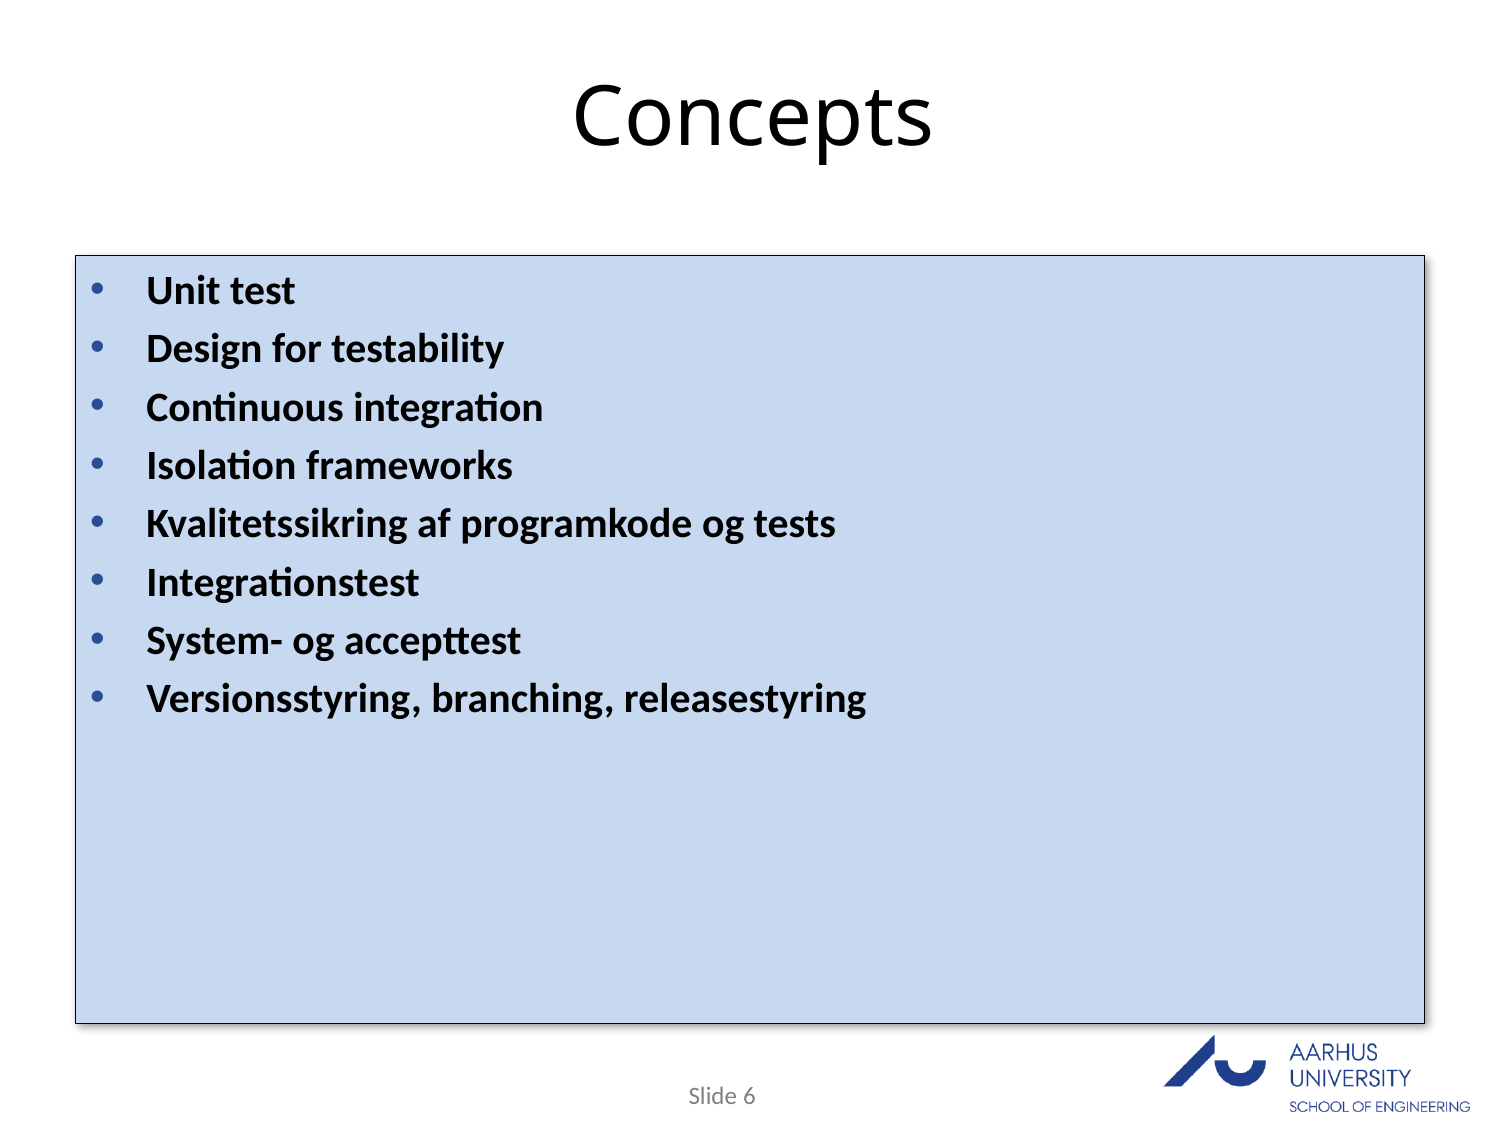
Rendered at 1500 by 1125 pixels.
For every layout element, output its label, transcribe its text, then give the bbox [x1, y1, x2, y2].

title Concepts [76, 39, 1430, 185]
picture [1163, 1034, 1470, 1112]
list Unit test Design for testability Continuous integration Isolation frameworks Kvalitetssikring af programkode og tests Integrationstest System- og accepttest Versionsstyring, branching, releasestyring [75, 255, 1425, 1024]
